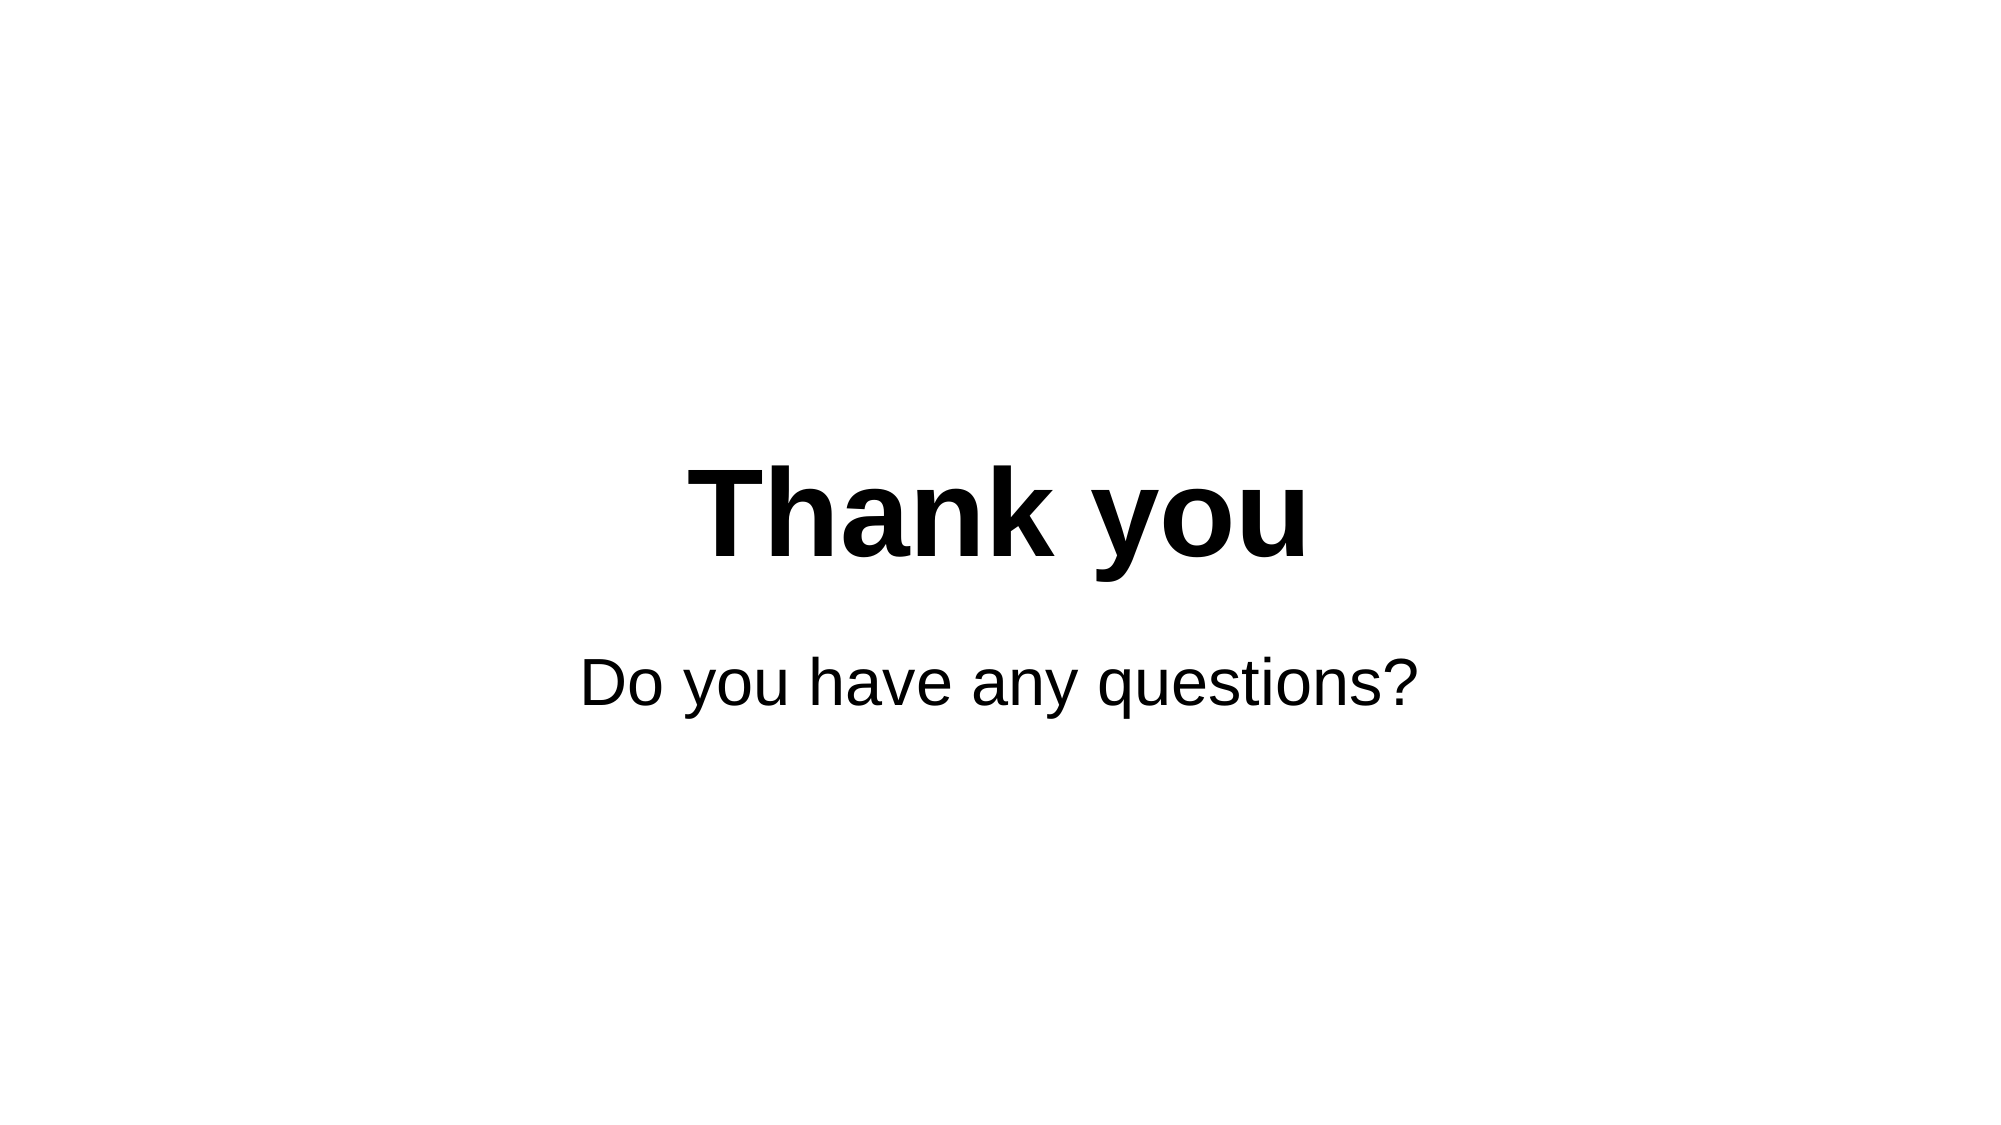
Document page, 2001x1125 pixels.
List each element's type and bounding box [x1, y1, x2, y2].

text_box [0, 0, 2000, 1125]
